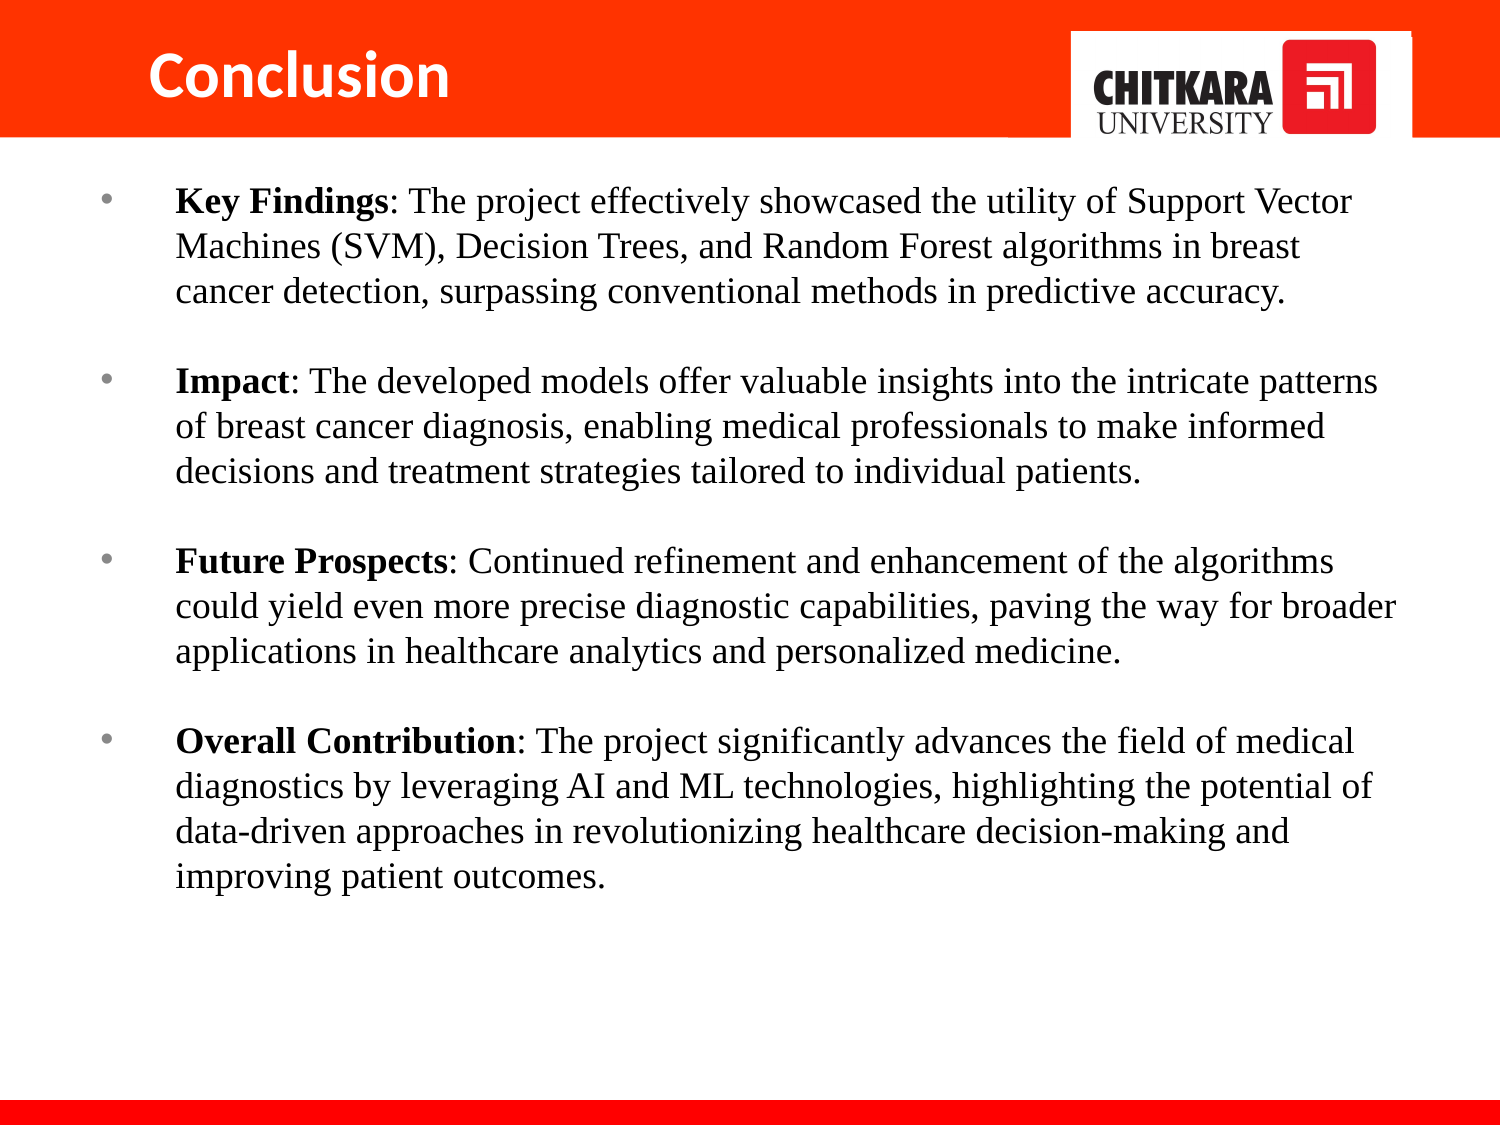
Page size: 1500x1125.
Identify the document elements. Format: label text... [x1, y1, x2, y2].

picture [1074, 37, 1391, 138]
text_box Conclusion [134, 23, 1021, 119]
subtitle Key Findings: The project effectively showcased the utility of Support Vector Machines (SVM), Decision Trees, and Random Forest algorithms in breast cancer detection, surpassing conventional methods in predictive accuracy. Impact: The developed models offer valuable insights into the intricate patterns of breast cancer diagnosis, enabling medical professionals to make informed decisions and treatment strategies tailored to individual patients. Future Prospects: Continued refinement and enhancement of the algorithms could yield even more precise diagnostic capabilities, paving the way for broader applications in healthcare analytics and personalized medicine. Overall Contribution: The project significantly advances the field of medical diagnostics by leveraging AI and ML technologies, highlighting the potential of data-driven approaches in revolutionizing healthcare decision-making and improving patient outcomes. [81, 168, 1419, 1125]
